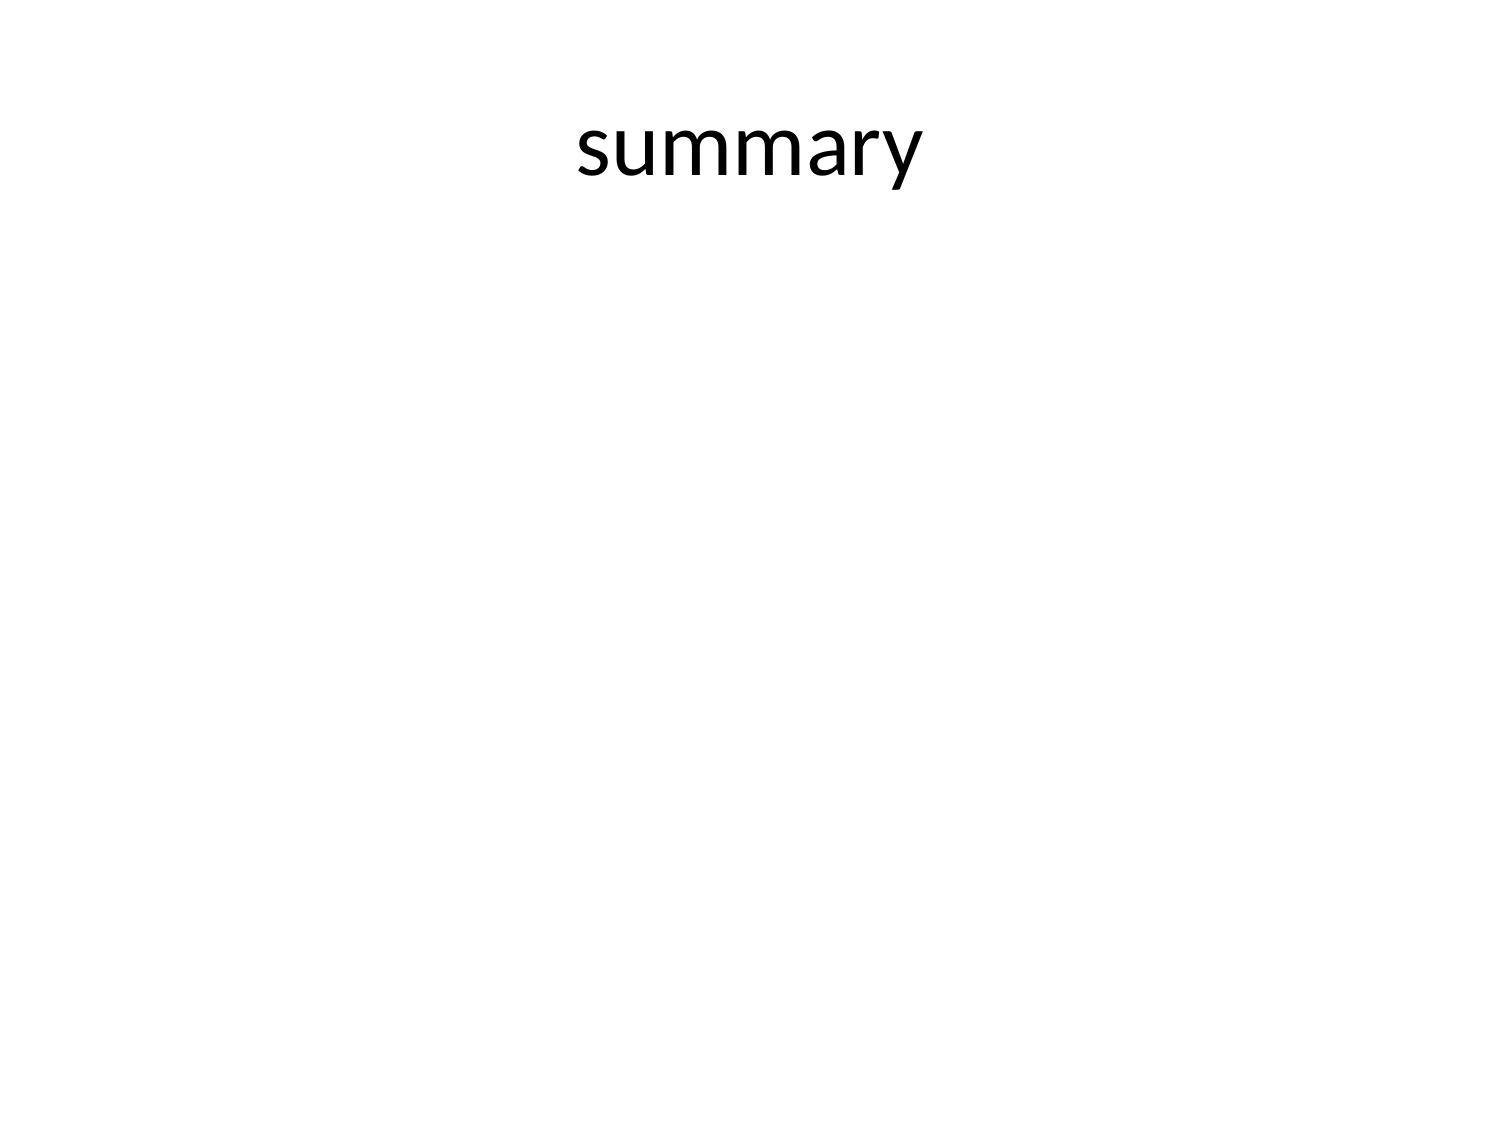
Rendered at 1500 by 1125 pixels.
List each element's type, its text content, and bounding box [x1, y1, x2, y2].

title summary [75, 45, 1425, 233]
